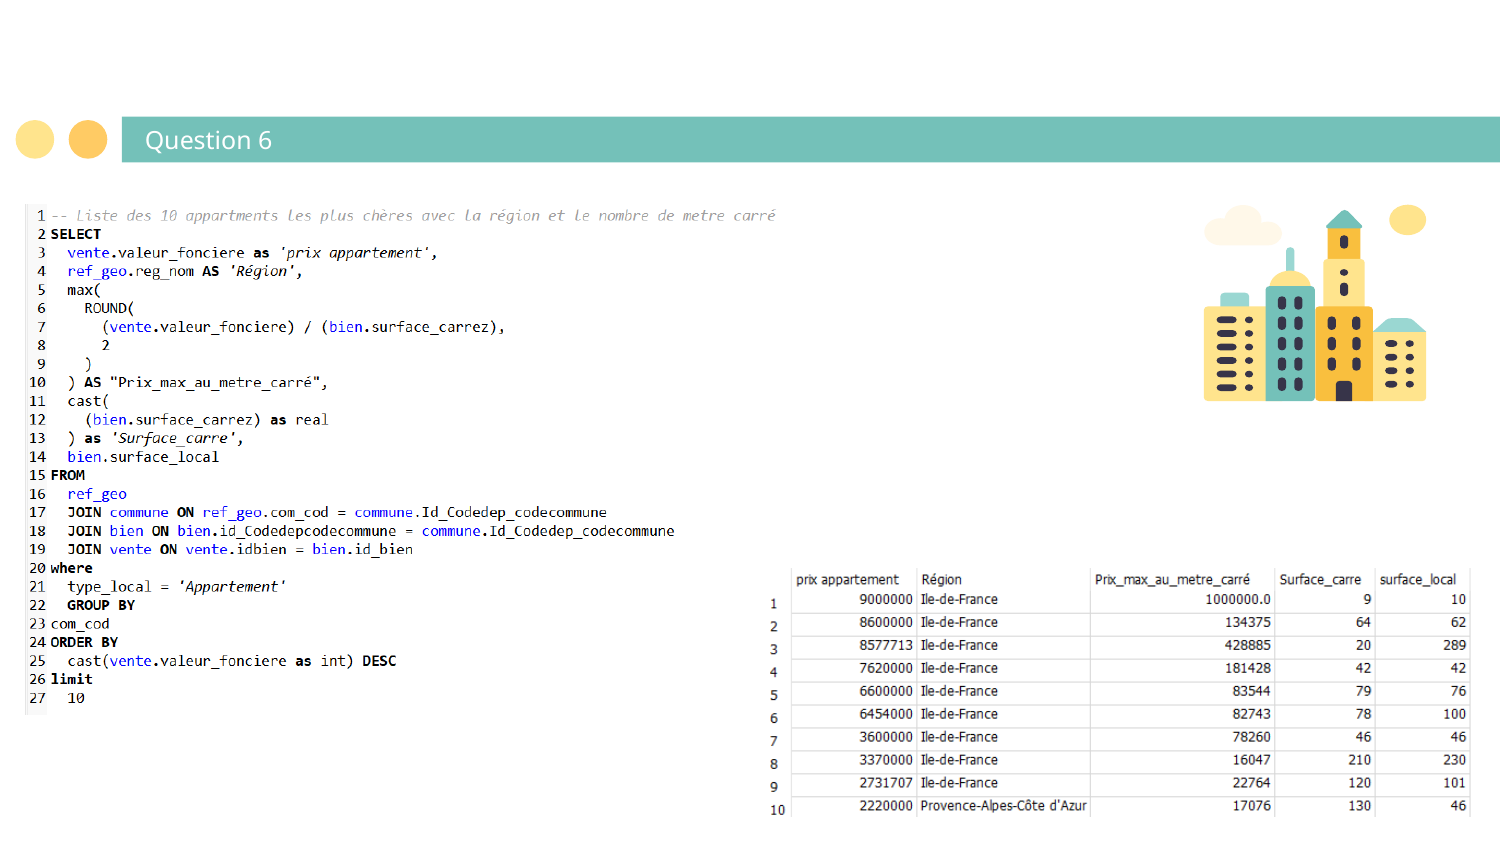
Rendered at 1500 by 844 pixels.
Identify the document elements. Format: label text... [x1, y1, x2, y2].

picture [25, 204, 1475, 818]
title Question 6 [129, 118, 952, 170]
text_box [1203, 204, 1427, 402]
